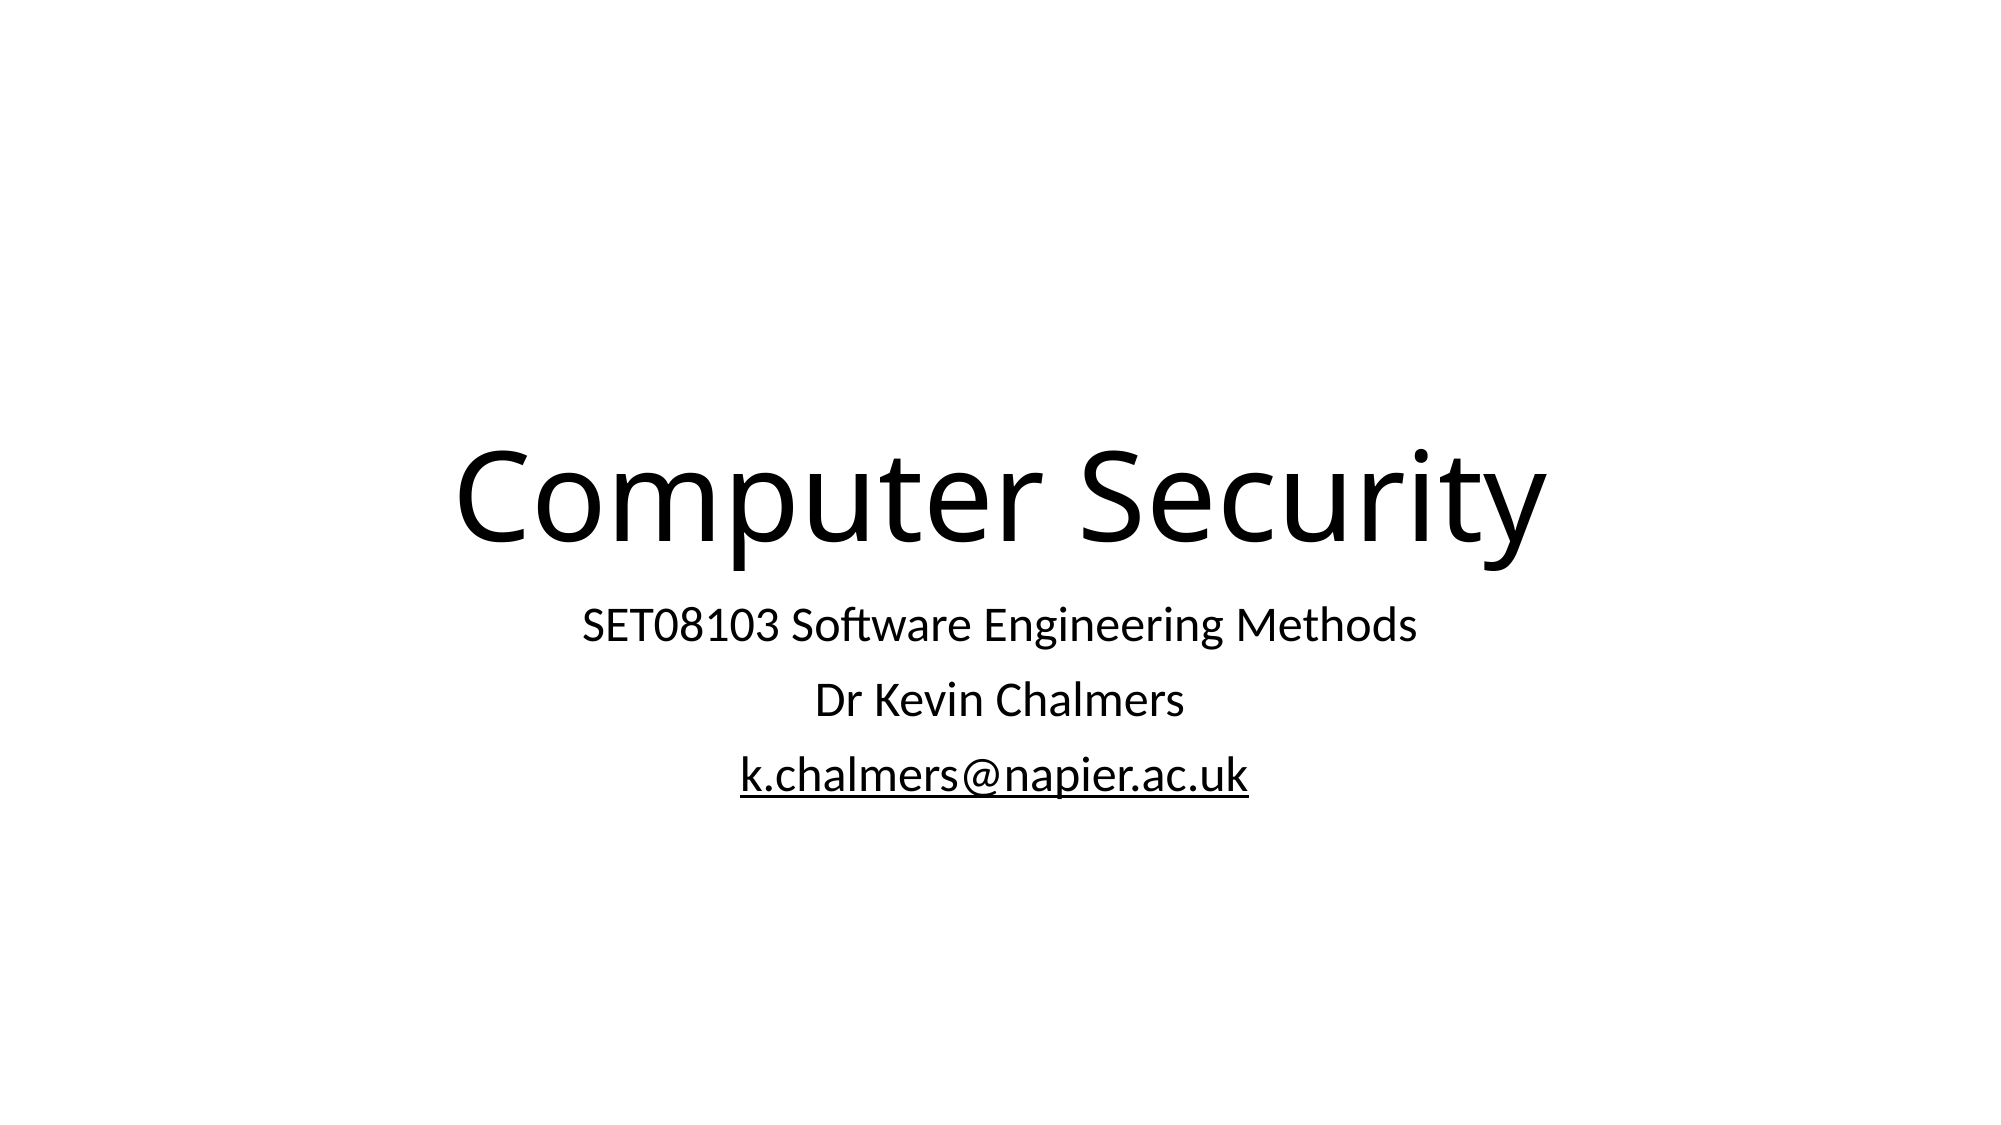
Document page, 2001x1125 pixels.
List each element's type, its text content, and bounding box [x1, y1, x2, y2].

subtitle SET08103 Software Engineering Methods Dr Kevin Chalmers k.chalmers@napier.ac.uk [249, 590, 1750, 863]
title Computer Security [249, 184, 1750, 576]
